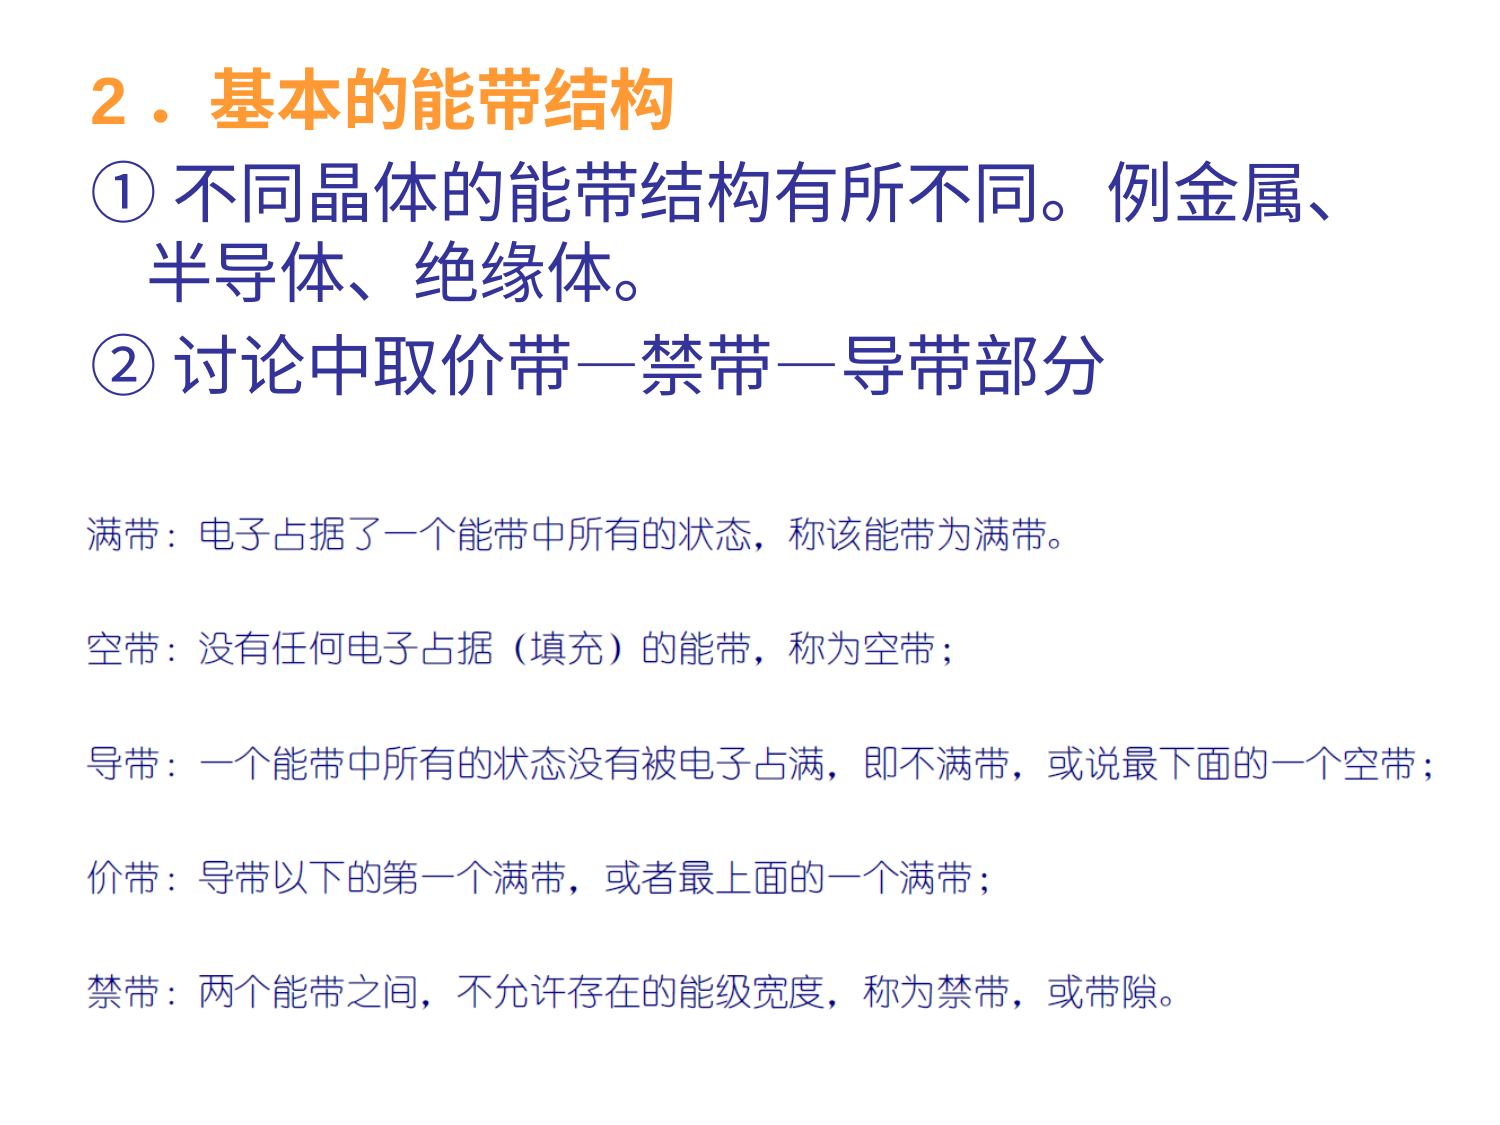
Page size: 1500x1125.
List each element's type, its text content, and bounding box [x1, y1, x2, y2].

picture [74, 487, 1451, 1036]
list 2．基本的能带结构 ①不同晶体的能带结构有所不同。例金属、半导体、绝缘体。 ②讨论中取价带—禁带—导带部分 [75, 50, 1425, 485]
